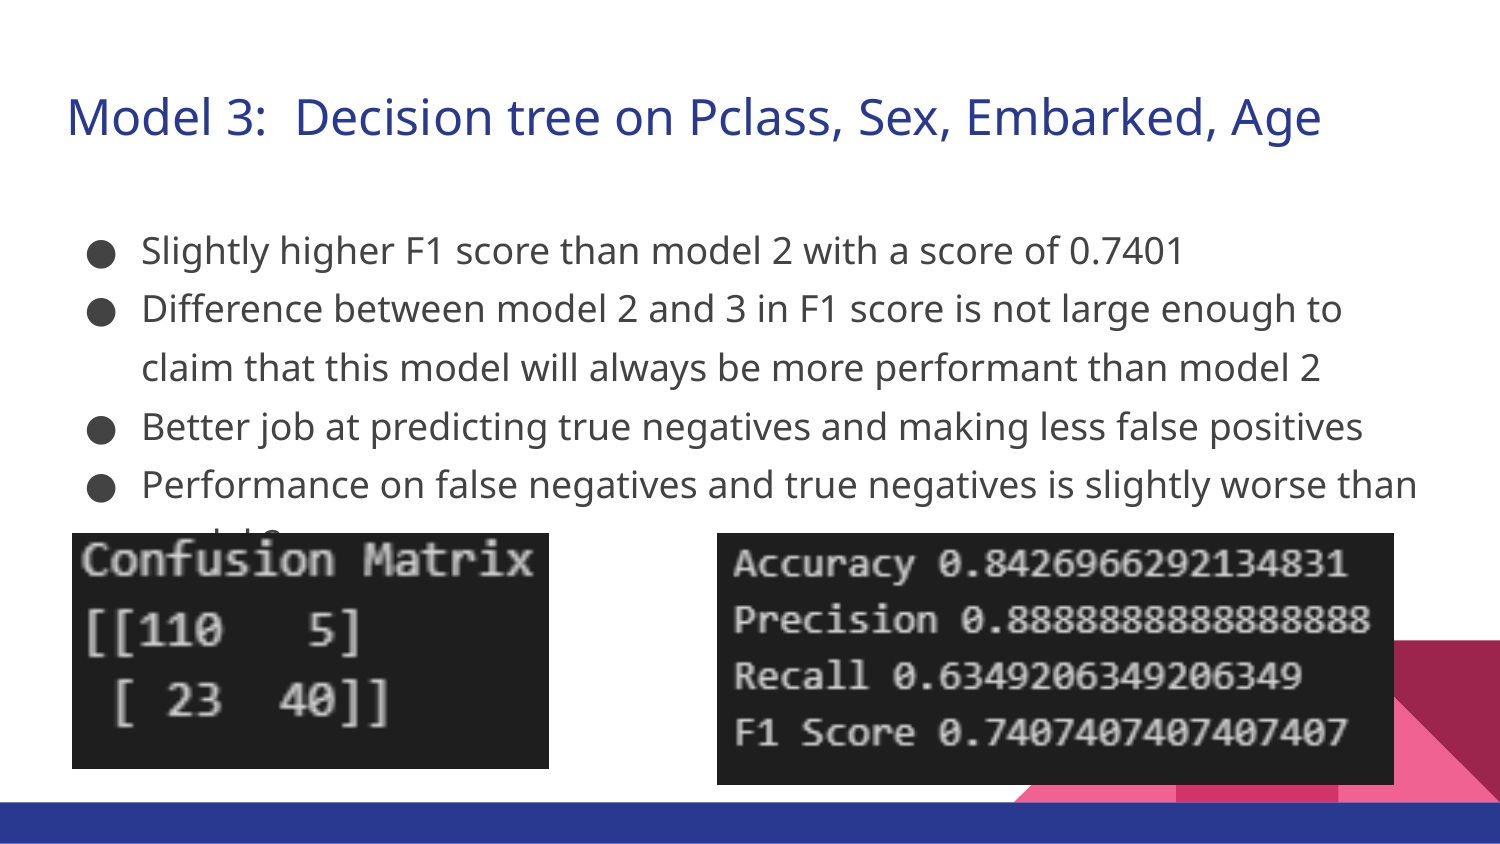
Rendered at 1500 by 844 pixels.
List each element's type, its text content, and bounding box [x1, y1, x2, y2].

picture [717, 533, 1394, 785]
picture [72, 533, 550, 769]
list Slightly higher F1 score than model 2 with a score of 0.7401 Difference between model 2 and 3 in F1 score is not large enough to claim that this model will always be more performant than model 2 Better job at predicting true negatives and making less false positives Performance on false negatives and true negatives is slightly worse than model 2 [51, 201, 1449, 750]
title Model 3: Decision tree on Pclass, Sex, Embarked, Age [51, 67, 1449, 167]
